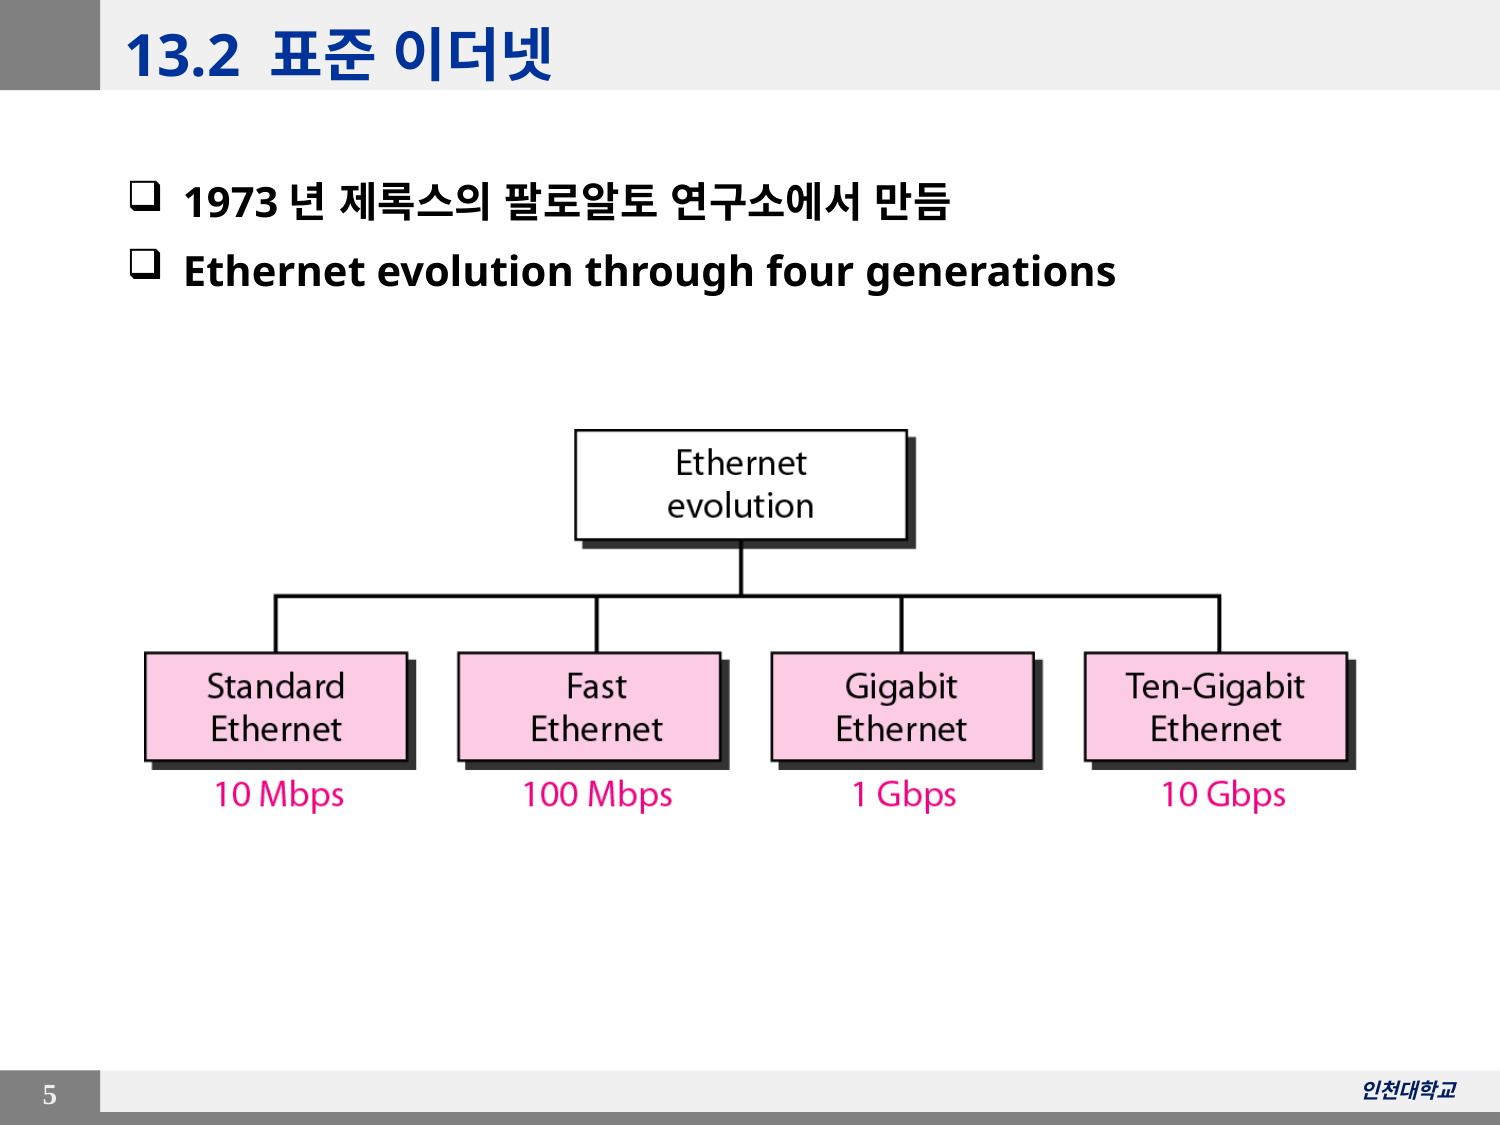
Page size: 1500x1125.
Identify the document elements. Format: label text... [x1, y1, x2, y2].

list 1973년 제록스의 팔로알토 연구소에서 만듬 Ethernet evolution through four generations [111, 168, 1387, 263]
title 13.2 표준 이더넷 [109, 9, 1433, 96]
picture [143, 428, 1358, 816]
